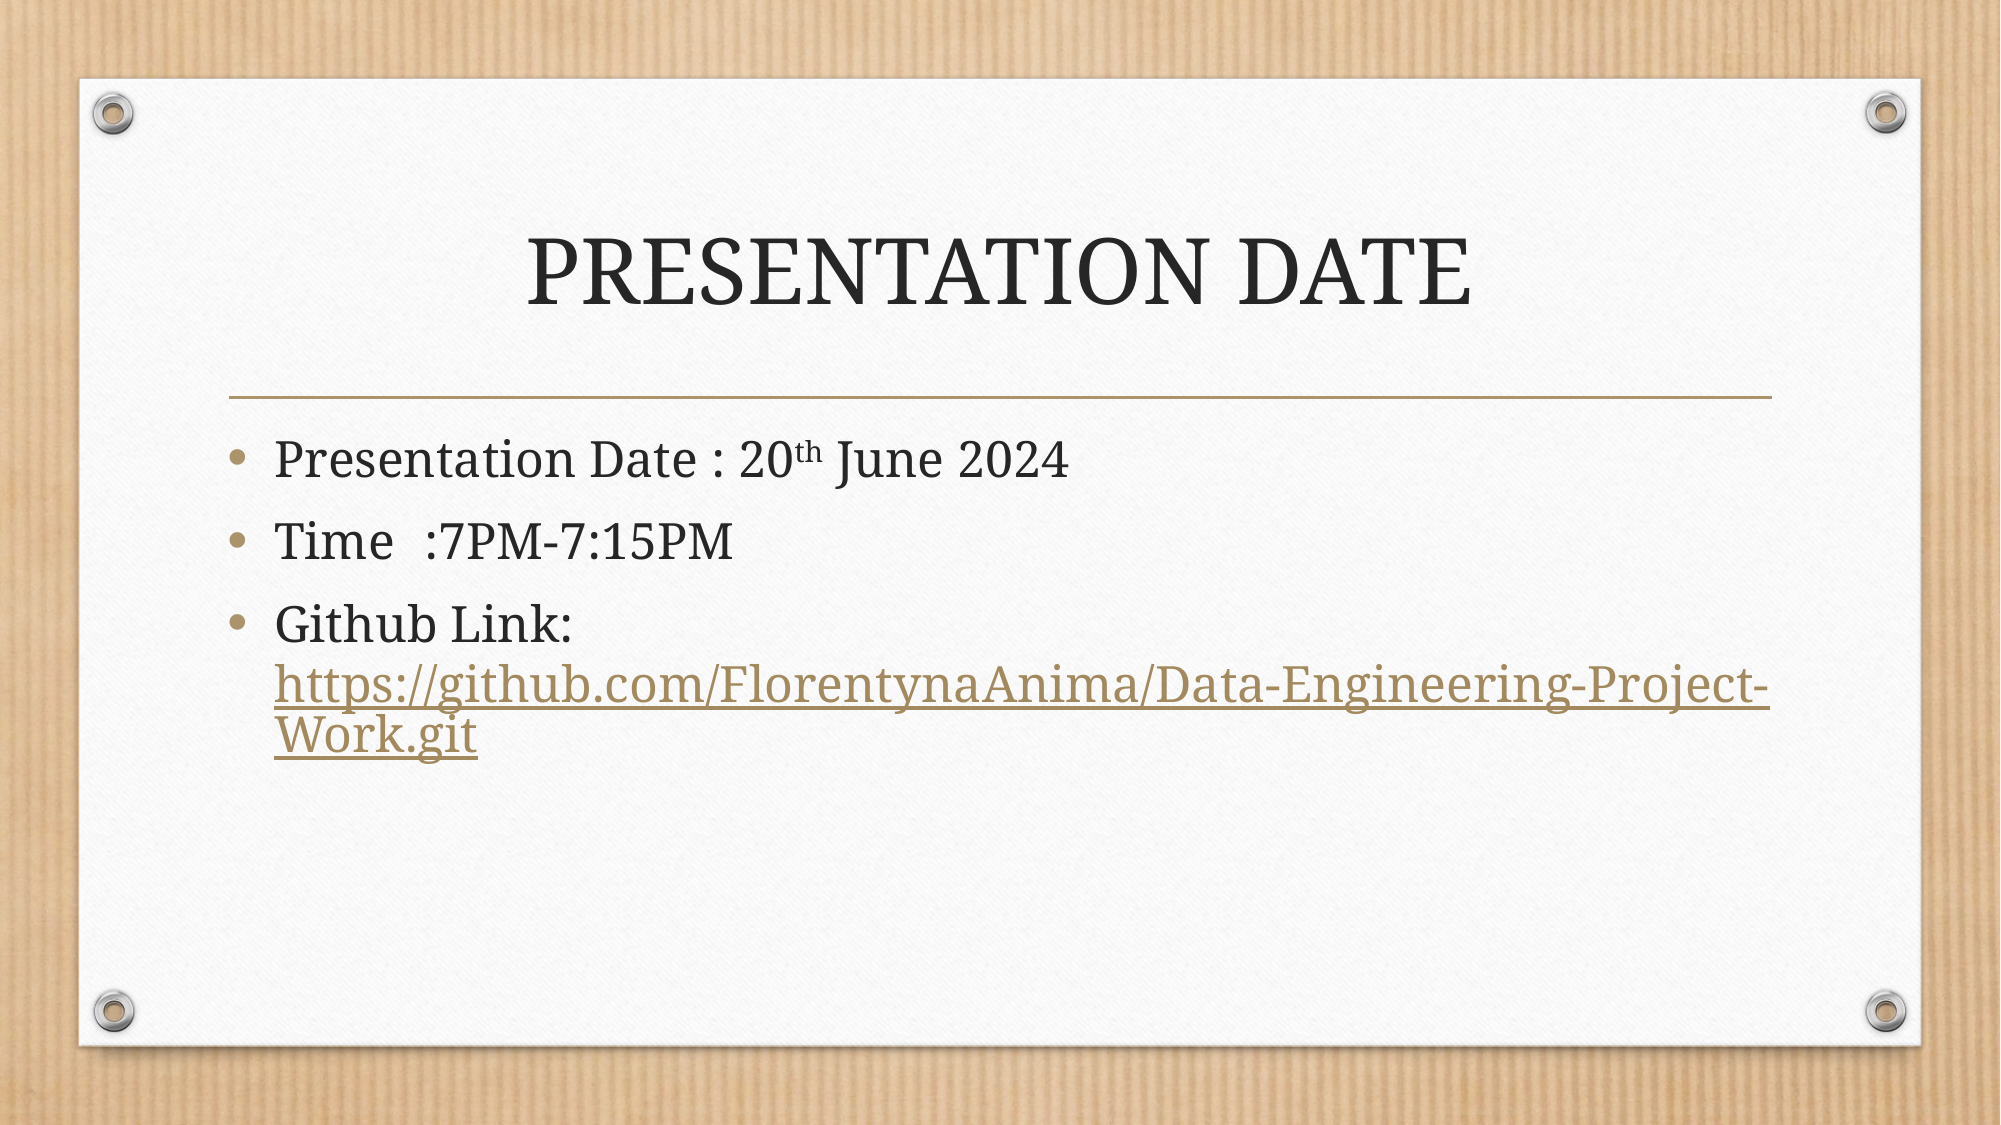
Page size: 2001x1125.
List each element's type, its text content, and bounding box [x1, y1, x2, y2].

list Presentation Date : 20th June 2024 Time :7PM-7:15PM Github Link: https://github.com/FlorentynaAnima/Data-Engineering-Project-Work.git [212, 419, 1788, 964]
picture [0, 0, 2001, 1125]
title PRESENTATION DATE [212, 161, 1788, 375]
